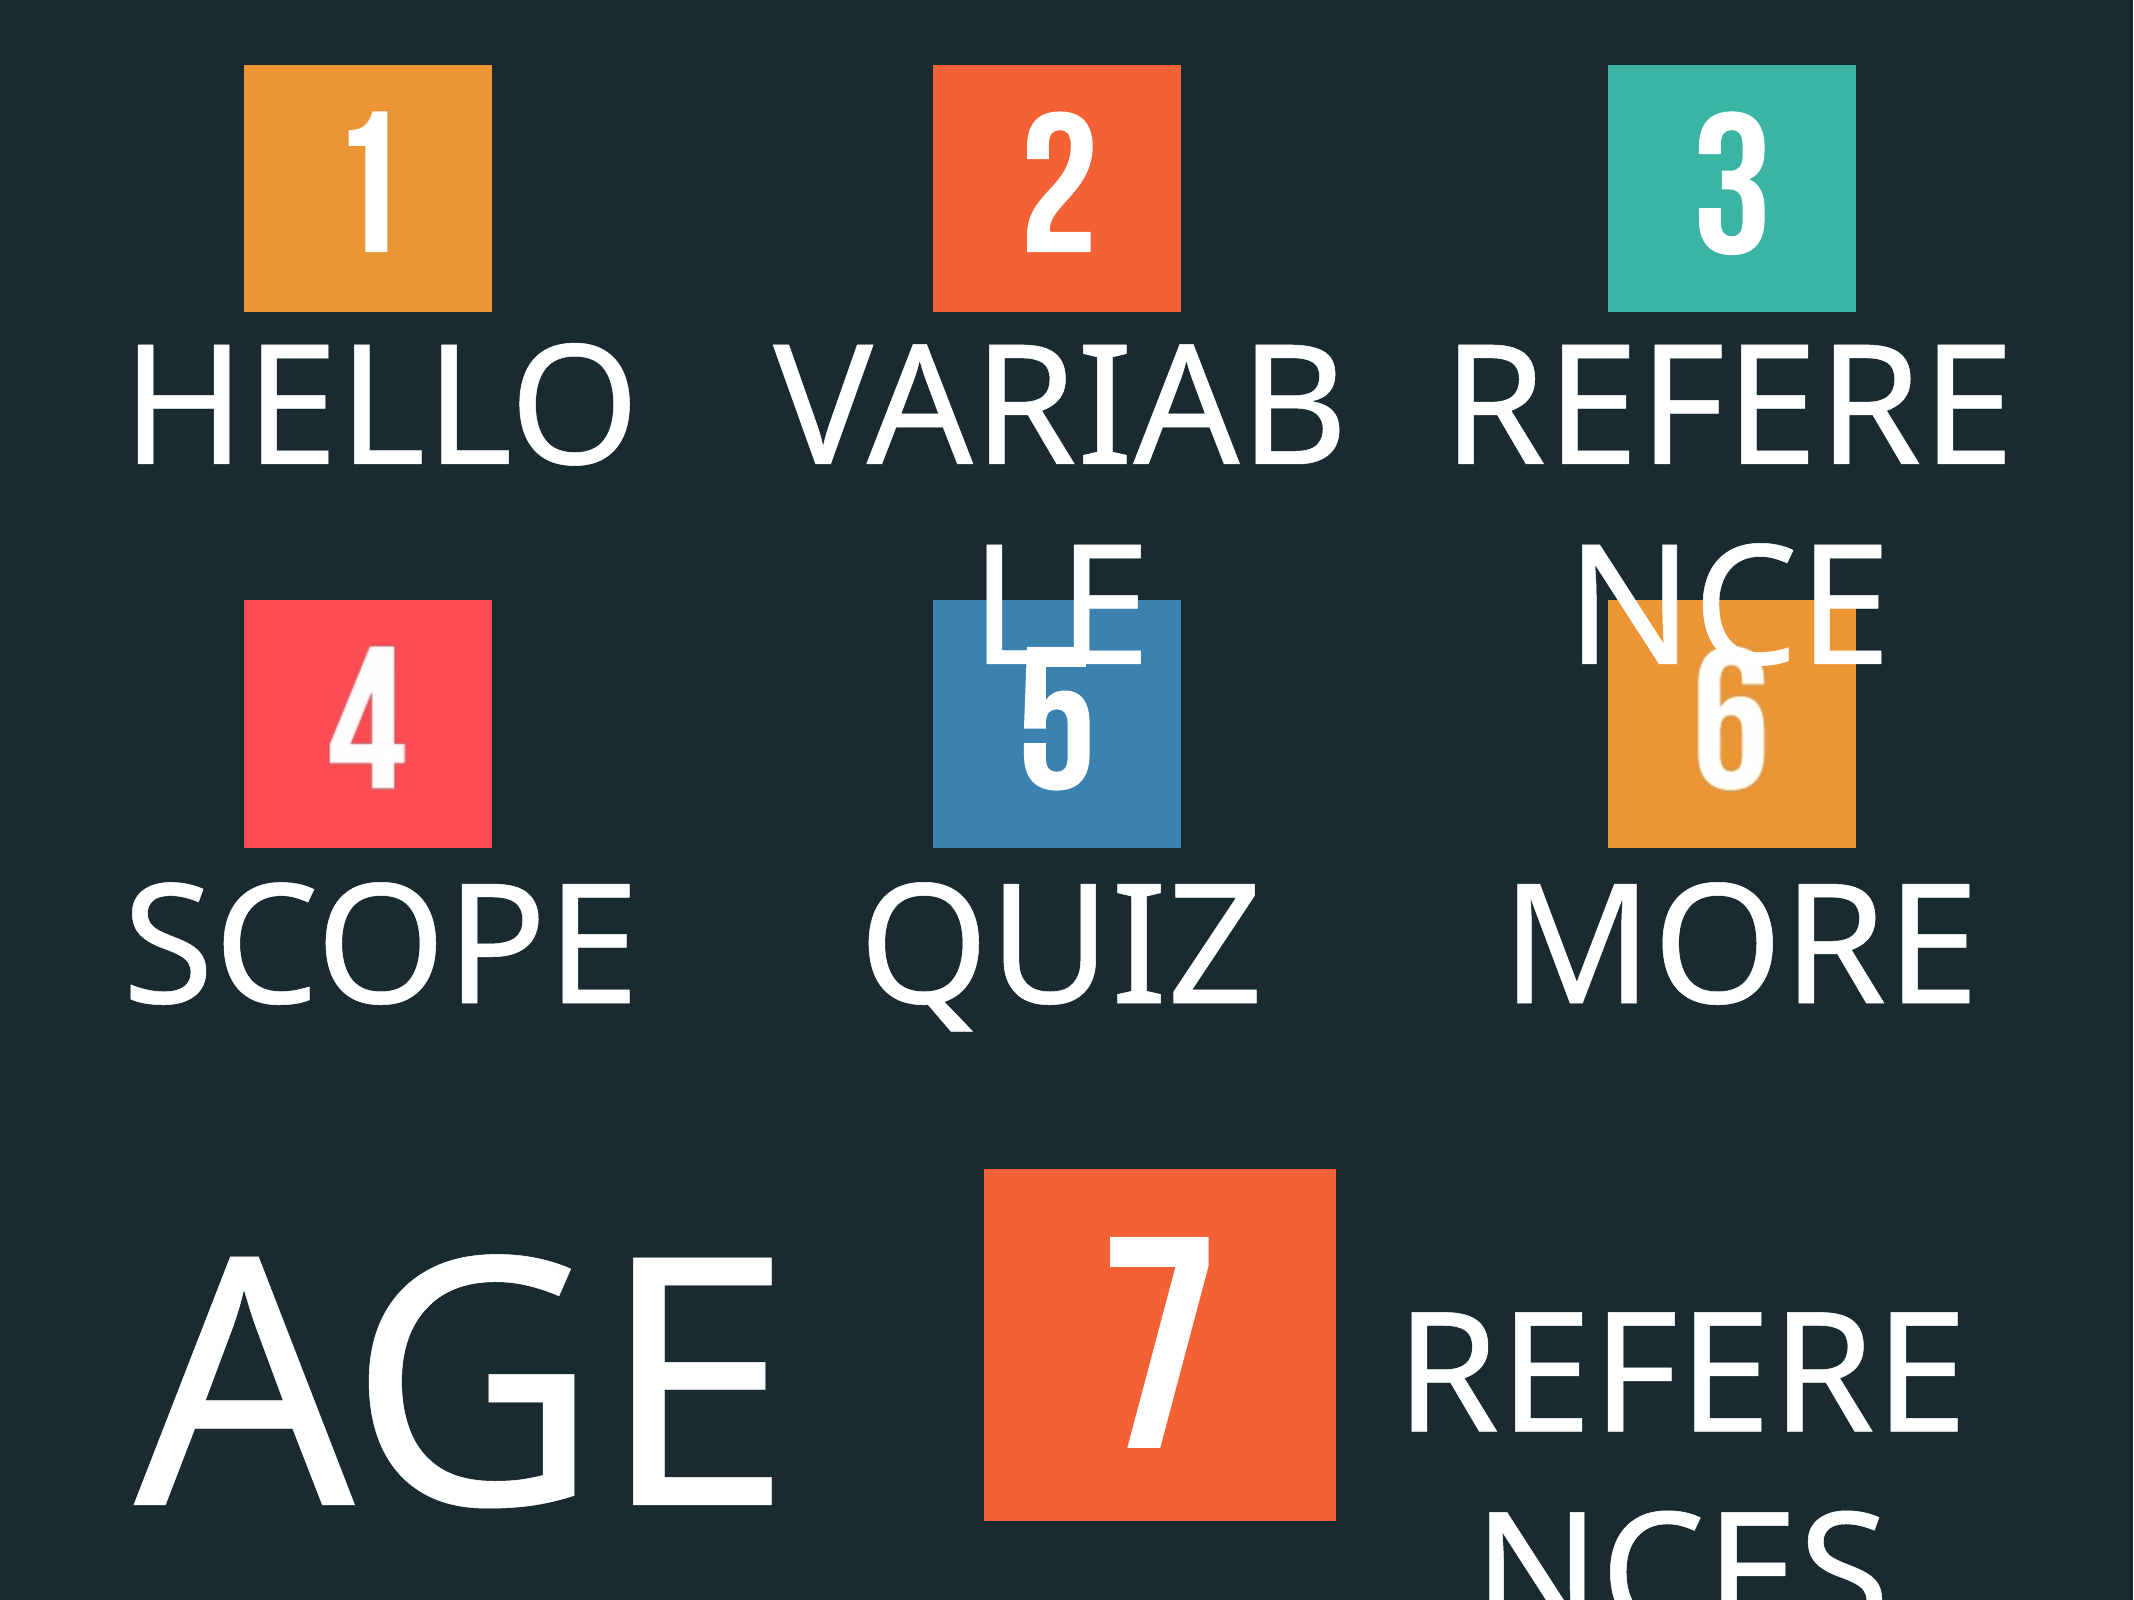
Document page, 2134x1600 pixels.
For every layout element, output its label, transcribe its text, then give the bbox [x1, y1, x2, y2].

text_box [1696, 109, 1767, 258]
text_box QUIZ [715, 828, 1394, 1044]
text_box [931, 705, 1183, 828]
text_box [346, 109, 390, 255]
text_box REFERENCES [1336, 1257, 2028, 1600]
text_box [242, 62, 494, 289]
text_box [1606, 705, 1858, 828]
text_box REFERENCE [1383, 289, 2075, 705]
text_box AGENDA [0, 1151, 926, 1600]
text_box [0, 0, 2134, 1600]
text_box MORE [1394, 828, 2087, 1044]
text_box [1021, 705, 1092, 793]
picture [326, 645, 407, 790]
text_box VARIABLE [715, 289, 1383, 705]
text_box [1606, 62, 1858, 289]
text_box [1024, 109, 1095, 255]
text_box SCOPE [35, 828, 715, 1044]
text_box [242, 598, 494, 828]
picture [1695, 645, 1767, 792]
text_box [1108, 1234, 1211, 1450]
text_box [931, 62, 1183, 289]
text_box [982, 1167, 1338, 1523]
text_box HELLO [35, 289, 715, 505]
